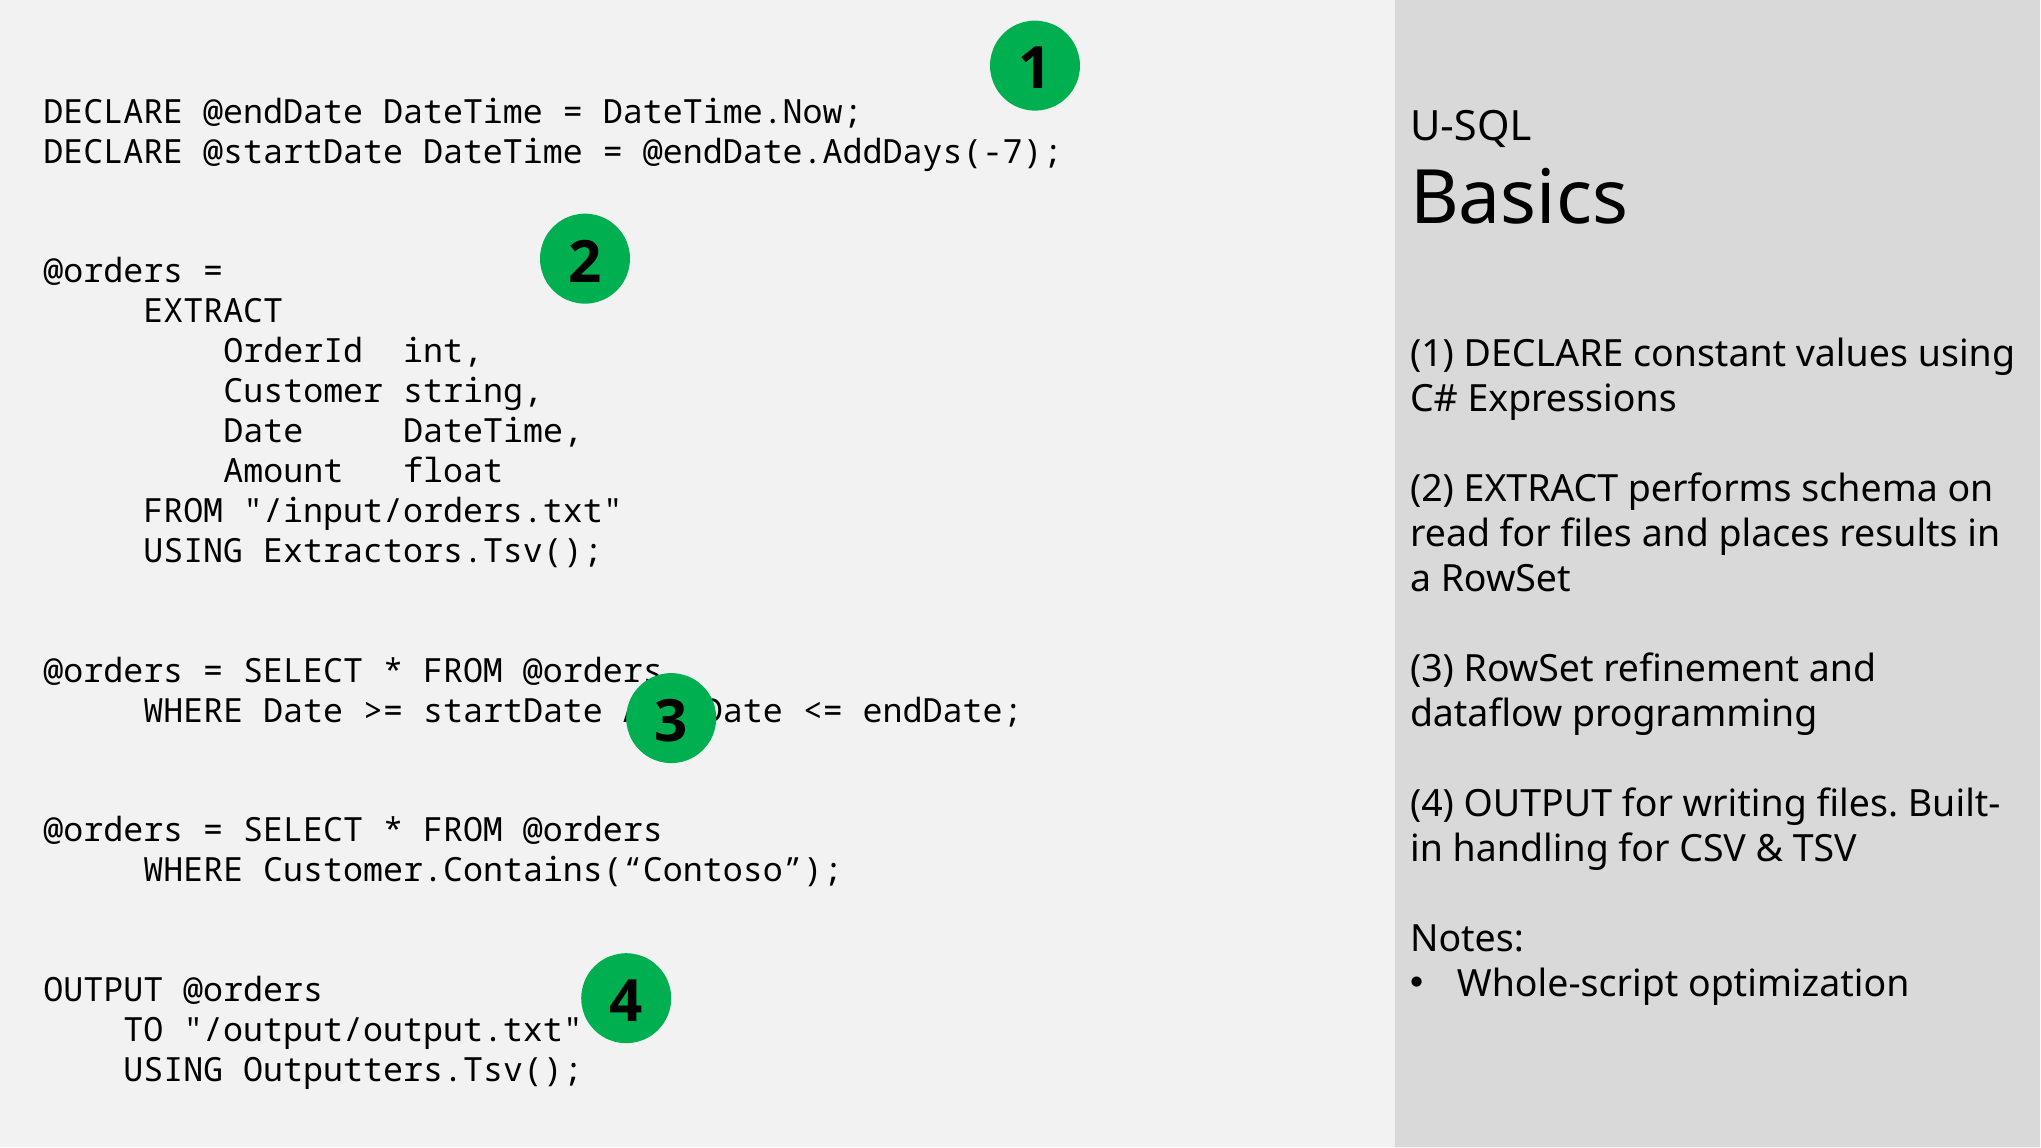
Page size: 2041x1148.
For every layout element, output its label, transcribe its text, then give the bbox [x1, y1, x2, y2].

text_box 1 [988, 19, 1082, 112]
text_box U-SQL Basics (1) DECLARE constant values using C# Expressions (2) EXTRACT performs schema on read for files and places results in a RowSet (3) RowSet refinement and dataflow programming (4) OUTPUT for writing files. Built-in handling for CSV & TSV Notes: Whole-script optimization [1394, 0, 2041, 1148]
text_box 2 [538, 212, 632, 305]
text_box 4 [580, 952, 673, 1045]
text_box DECLARE @endDate DateTime = DateTime.Now; DECLARE @startDate DateTime = @endDate.AddDays(-7); @orders = EXTRACT OrderId int, Customer string, Date DateTime, Amount float FROM "/input/orders.txt" USING Extractors.Tsv(); @orders = SELECT * FROM @orders WHERE Date >= startDate AND Date <= endDate; @orders = SELECT * FROM @orders WHERE Customer.Contains(“Contoso”); OUTPUT @orders TO "/output/output.txt" USING Outputters.Tsv(); [28, 82, 1341, 1148]
text_box 3 [625, 672, 718, 765]
